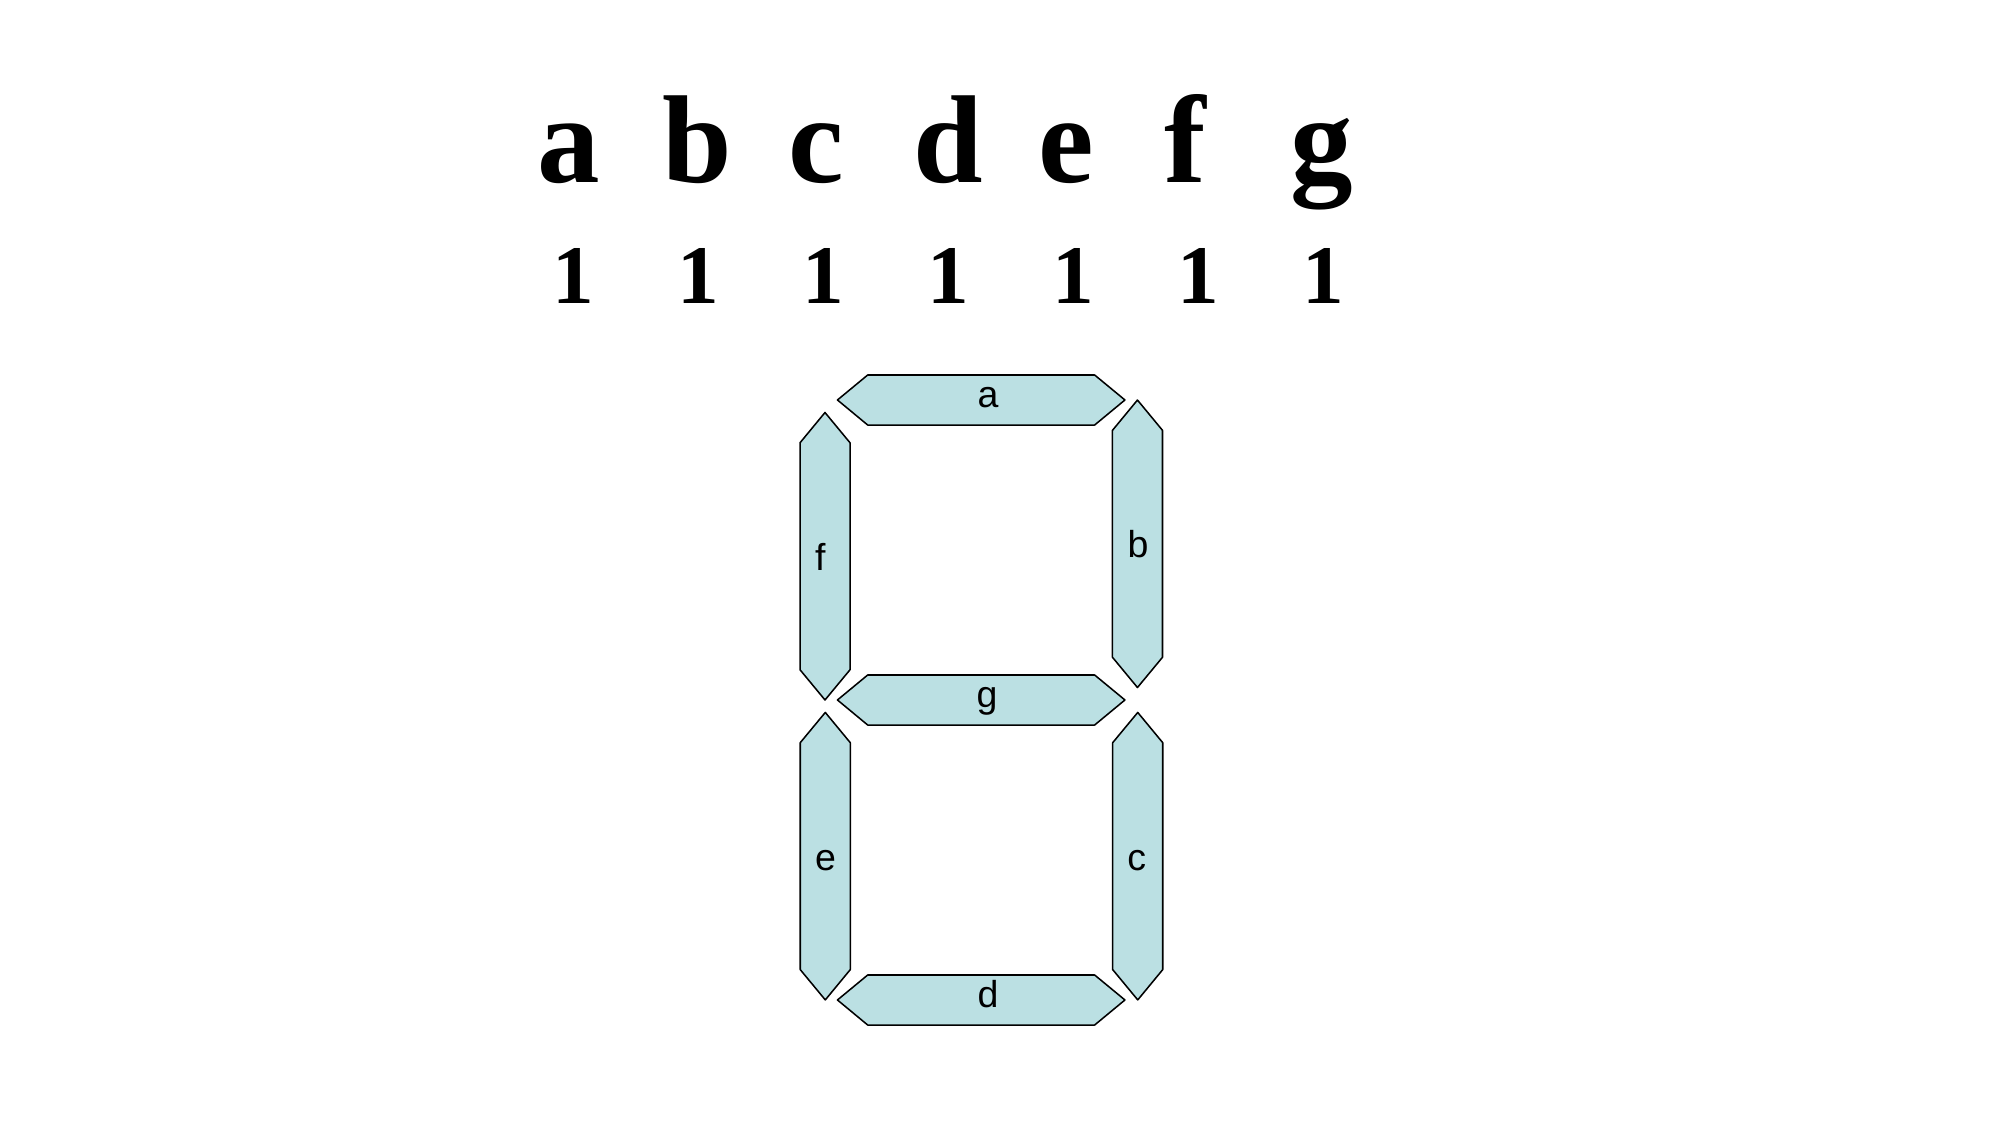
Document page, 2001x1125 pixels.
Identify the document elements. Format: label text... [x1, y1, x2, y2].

text_box 1 [912, 212, 984, 328]
text_box f [1149, 49, 1221, 216]
text_box c [1112, 824, 1162, 886]
text_box e [800, 824, 851, 886]
text_box c [773, 49, 859, 216]
text_box a [962, 362, 1014, 423]
text_box [837, 675, 1125, 726]
text_box a [522, 49, 615, 216]
text_box [800, 712, 851, 824]
text_box [837, 375, 1125, 426]
text_box [837, 975, 1125, 1026]
text_box 1 [537, 212, 609, 328]
text_box d [962, 962, 1014, 1023]
text_box g [961, 662, 1013, 723]
text_box 1 [1287, 212, 1359, 328]
text_box b [1112, 512, 1164, 573]
text_box 1 [1037, 212, 1109, 328]
text_box 1 [787, 212, 859, 328]
text_box b [647, 49, 747, 216]
text_box 1 [1162, 212, 1234, 328]
text_box 1 [662, 212, 734, 328]
text_box [800, 412, 851, 700]
text_box d [898, 49, 999, 216]
text_box f [800, 524, 841, 586]
text_box g [1275, 49, 1368, 216]
text_box [1112, 712, 1163, 1000]
text_box [1112, 573, 1163, 688]
text_box [1112, 400, 1163, 512]
text_box [800, 886, 851, 1000]
text_box e [1024, 49, 1110, 216]
